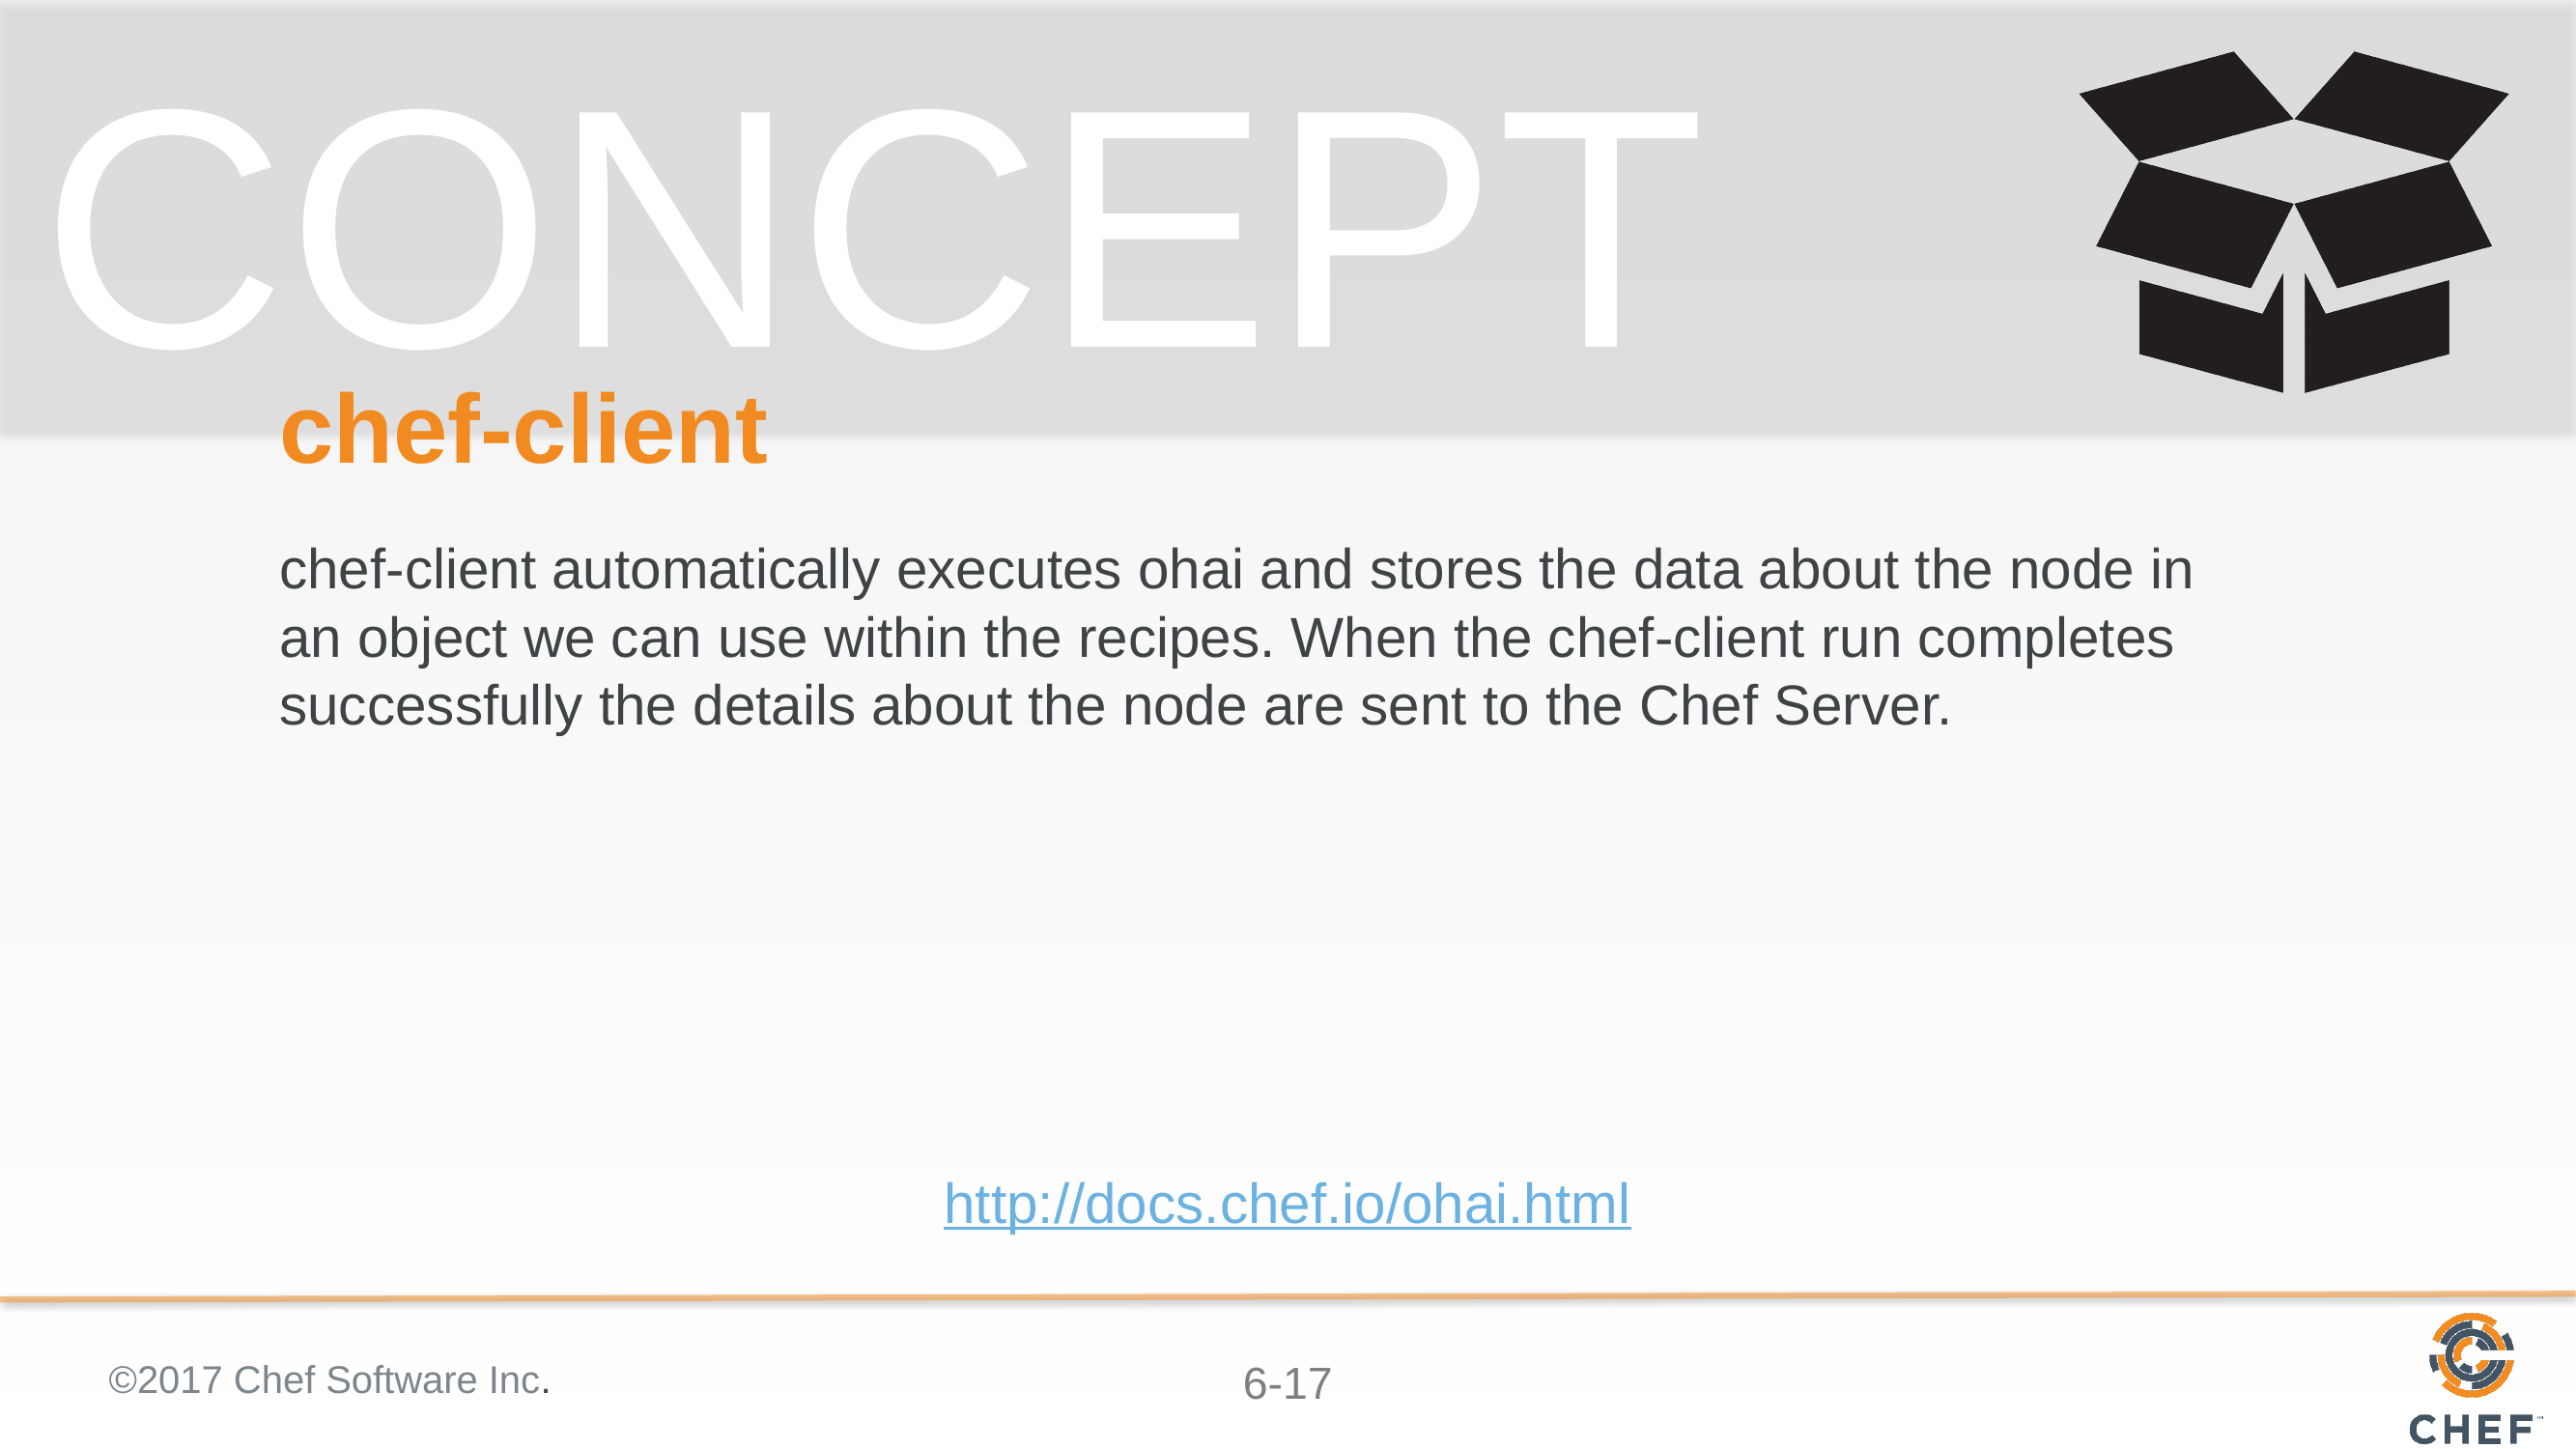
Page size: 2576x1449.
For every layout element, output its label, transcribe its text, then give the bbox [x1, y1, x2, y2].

picture [2079, 51, 2509, 399]
picture [2399, 1297, 2551, 1449]
title chef-client [265, 363, 2217, 499]
subtitle chef-client automatically executes ohai and stores the data about the node in an object we can use within the recipes. When the chef-client run completes successfully the details about the node are sent to the Chef Server. [265, 518, 2217, 1049]
text_box http://docs.chef.io/ohai.html [580, 1159, 1995, 1243]
